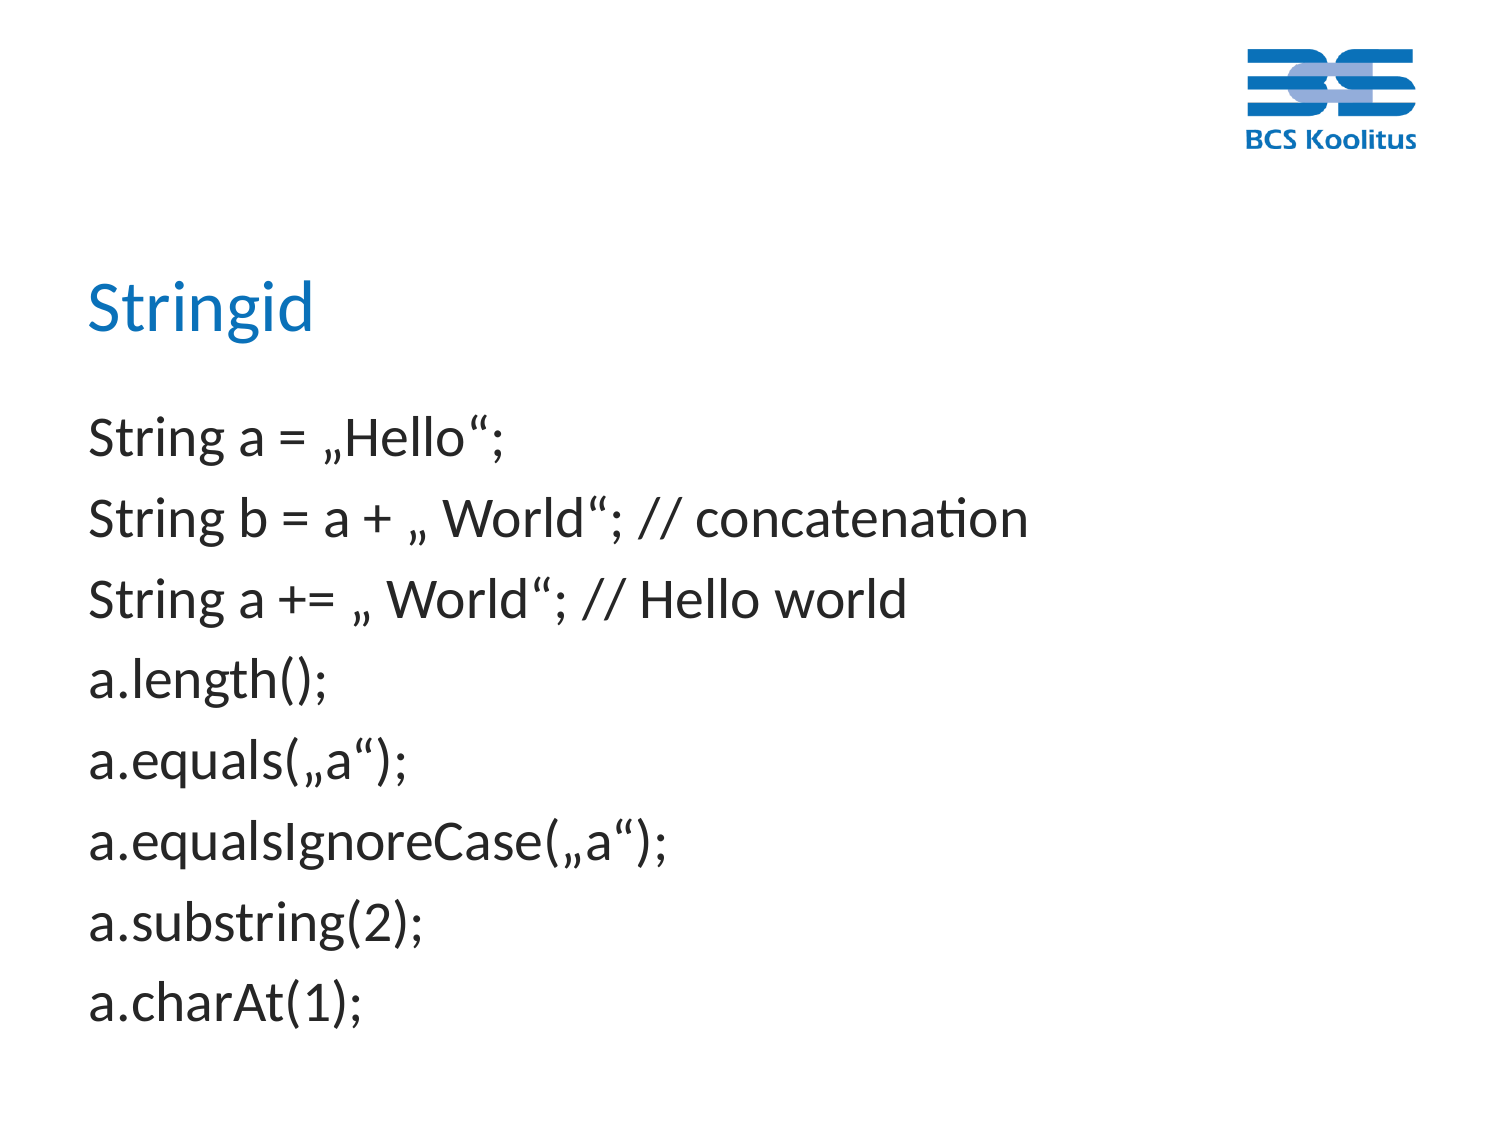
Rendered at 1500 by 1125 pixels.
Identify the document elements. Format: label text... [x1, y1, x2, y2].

picture [1246, 49, 1416, 149]
title Stringid [72, 166, 1423, 354]
list String a = „Hello“; String b = a + „ World“; // concatenation String a += „ World“; // Hello world a.length(); a.equals(„a“); a.equalsIgnoreCase(„a“); a.substring(2); a.charAt(1); [73, 391, 1425, 1047]
